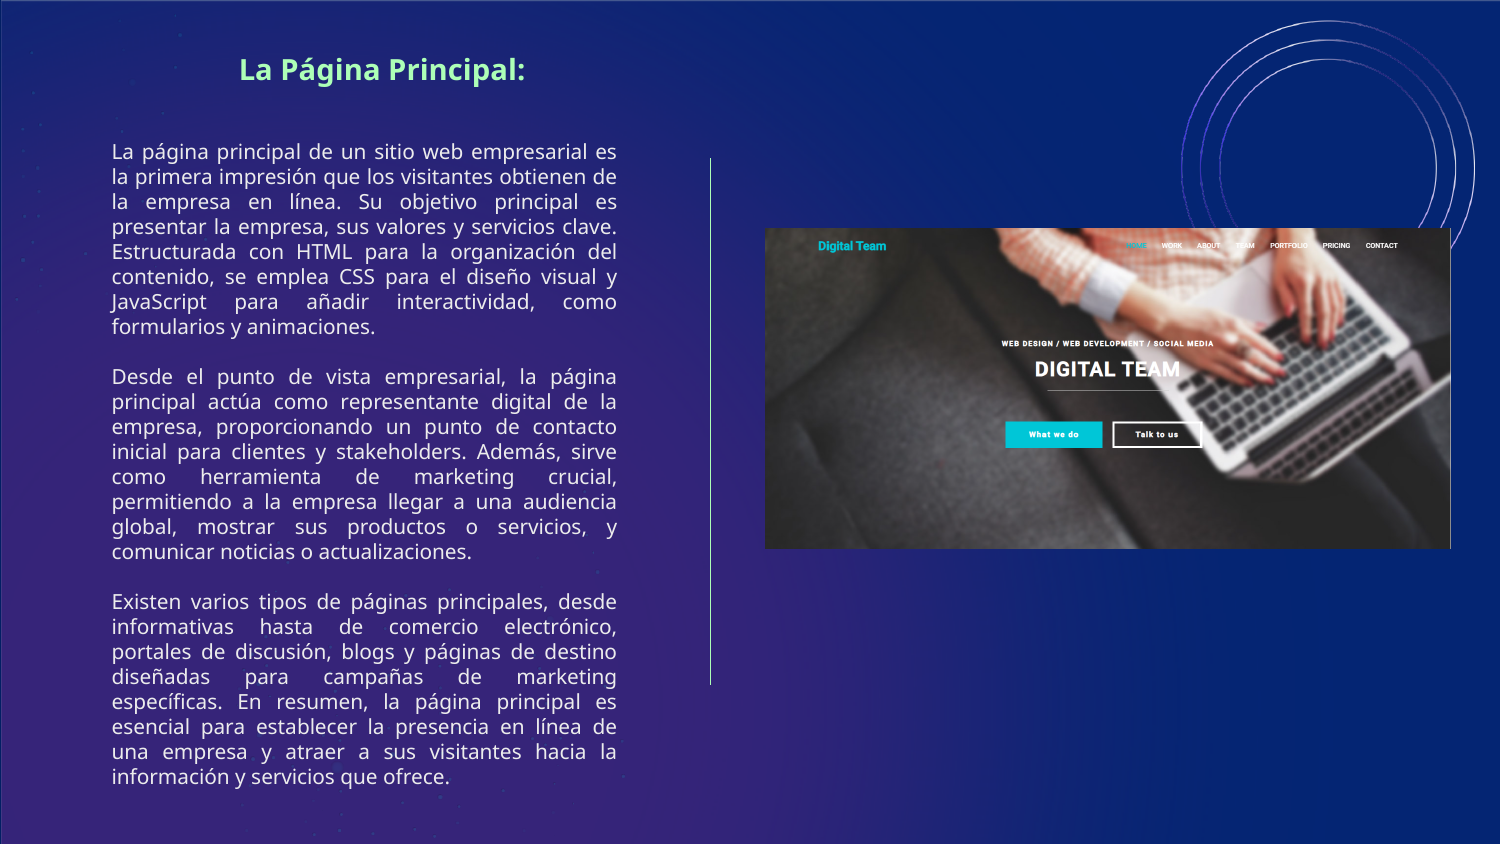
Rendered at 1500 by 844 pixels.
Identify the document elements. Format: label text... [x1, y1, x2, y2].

text_box La Página Principal: [224, 44, 558, 94]
picture [2, 2, 1500, 844]
subtitle La página principal de un sitio web empresarial es la primera impresión que los visitantes obtienen de la empresa en línea. Su objetivo principal es presentar la empresa, sus valores y servicios clave. Estructurada con HTML para la organización del contenido, se emplea CSS para el diseño visual y JavaScript para añadir interactividad, como formularios y animaciones. Desde el punto de vista empresarial, la página principal actúa como representante digital de la empresa, proporcionando un punto de contacto inicial para clientes y stakeholders. Además, sirve como herramienta de marketing crucial, permitiendo a la empresa llegar a una audiencia global, mostrar sus productos o servicios, y comunicar noticias o actualizaciones. Existen varios tipos de páginas principales, desde informativas hasta de comercio electrónico, portales de discusión, blogs y páginas de destino diseñadas para campañas de marketing específicas. En resumen, la página principal es esencial para establecer la presencia en línea de una empresa y atraer a sus visitantes hacia la información y servicios que ofrece. [21, 123, 633, 720]
